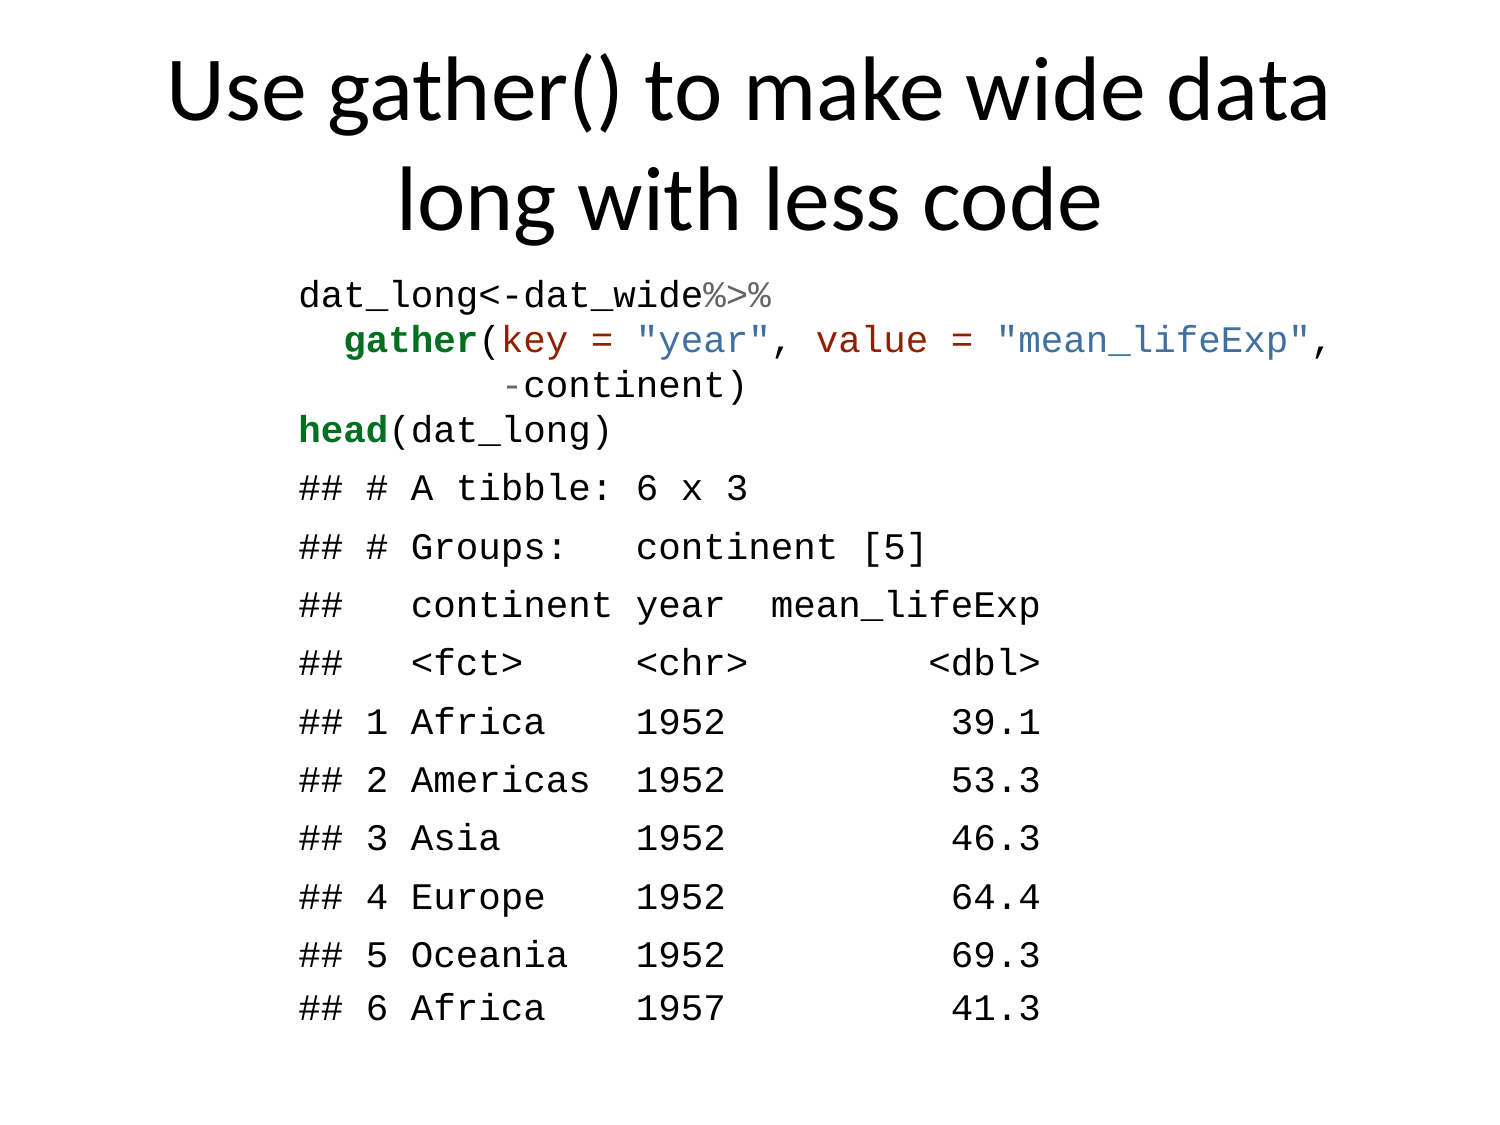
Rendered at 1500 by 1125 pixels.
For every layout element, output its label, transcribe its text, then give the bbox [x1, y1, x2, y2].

title Use gather() to make wide data long with less code [75, 45, 1425, 233]
list dat_long<-dat_wide%>% gather(key = "year", value = "mean_lifeExp", -continent) head(dat_long) ## # A tibble: 6 x 3 ## # Groups: continent [5] ## continent year mean_lifeExp ## <fct> <chr> <dbl> ## 1 Africa 1952 39.1 ## 2 Americas 1952 53.3 ## 3 Asia 1952 46.3 ## 4 Europe 1952 64.4 ## 5 Oceania 1952 69.3 ## 6 Africa 1957 41.3 [75, 262, 1425, 1005]
